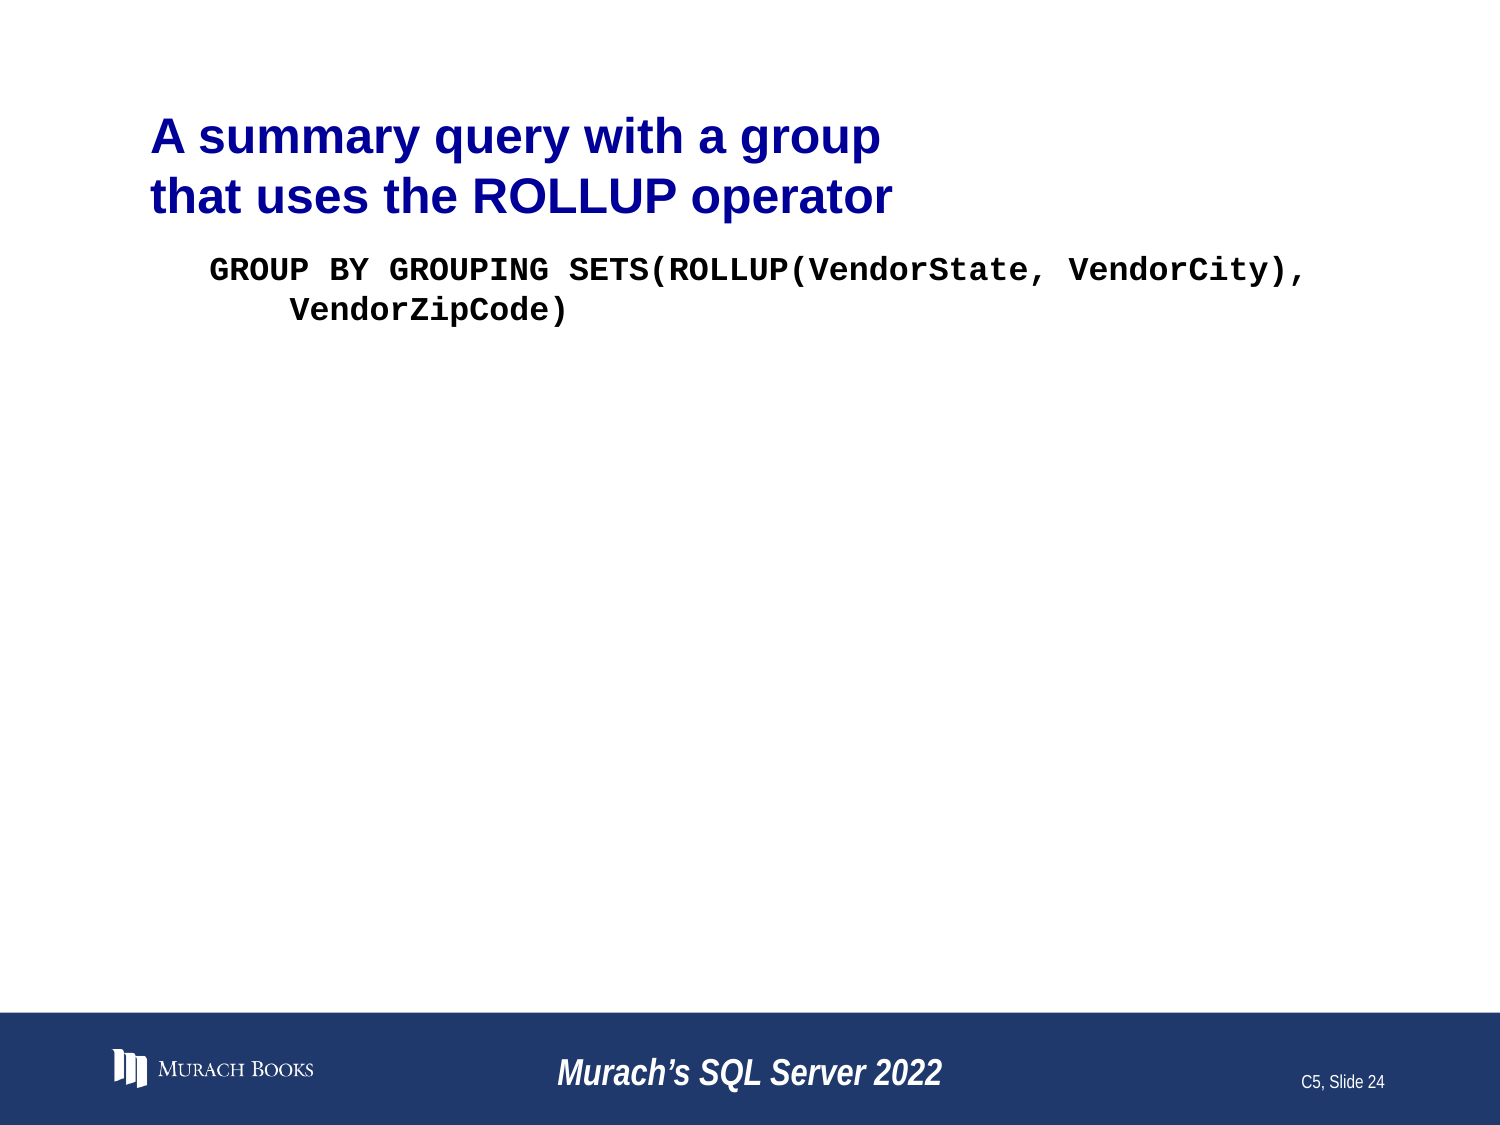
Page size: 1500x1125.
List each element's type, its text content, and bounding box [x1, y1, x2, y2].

list GROUP BY GROUPING SETS(ROLLUP(VendorState, VendorCity), VendorZipCode) [137, 239, 1350, 978]
title A summary query with a group that uses the ROLLUP operator [150, 102, 1350, 224]
footer [12, 1025, 450, 1100]
slide_number Murach’s SQL Server 2022 [450, 1025, 1050, 1100]
slide_number C5, Slide 24 [1087, 1025, 1400, 1100]
